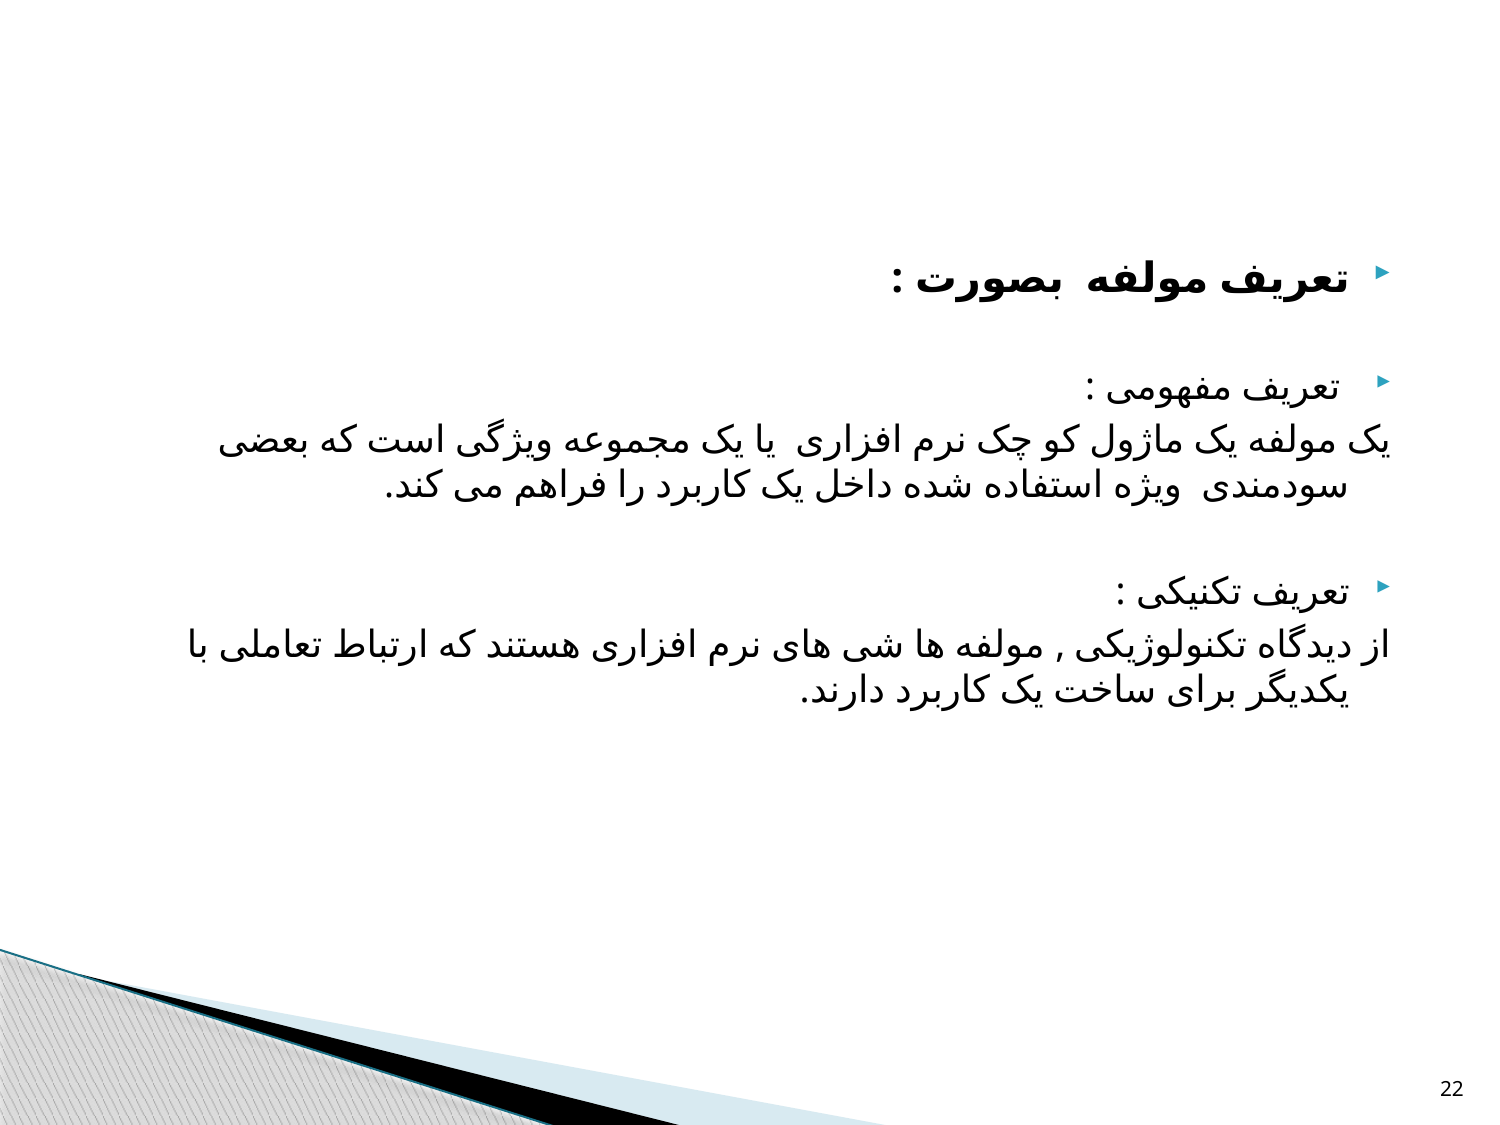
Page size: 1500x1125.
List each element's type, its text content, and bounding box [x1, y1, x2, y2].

list تعریف مولفه بصورت : تعریف مفهومی : یک مولفه یک ماژول کو چک نرم افزاری یا یک مجموعه ویژگی است که بعضی سودمندی ویژه استفاده شده داخل یک کاربرد را فراهم می کند. تعریف تکنیکی : از دیدگاه تکنولوژیکی , مولفه ها شی های نرم افزاری هستند که ارتباط تعاملی با یکدیگر برای ساخت یک کاربرد دارند. [75, 243, 1425, 986]
slide_number 22 [1418, 1051, 1479, 1112]
